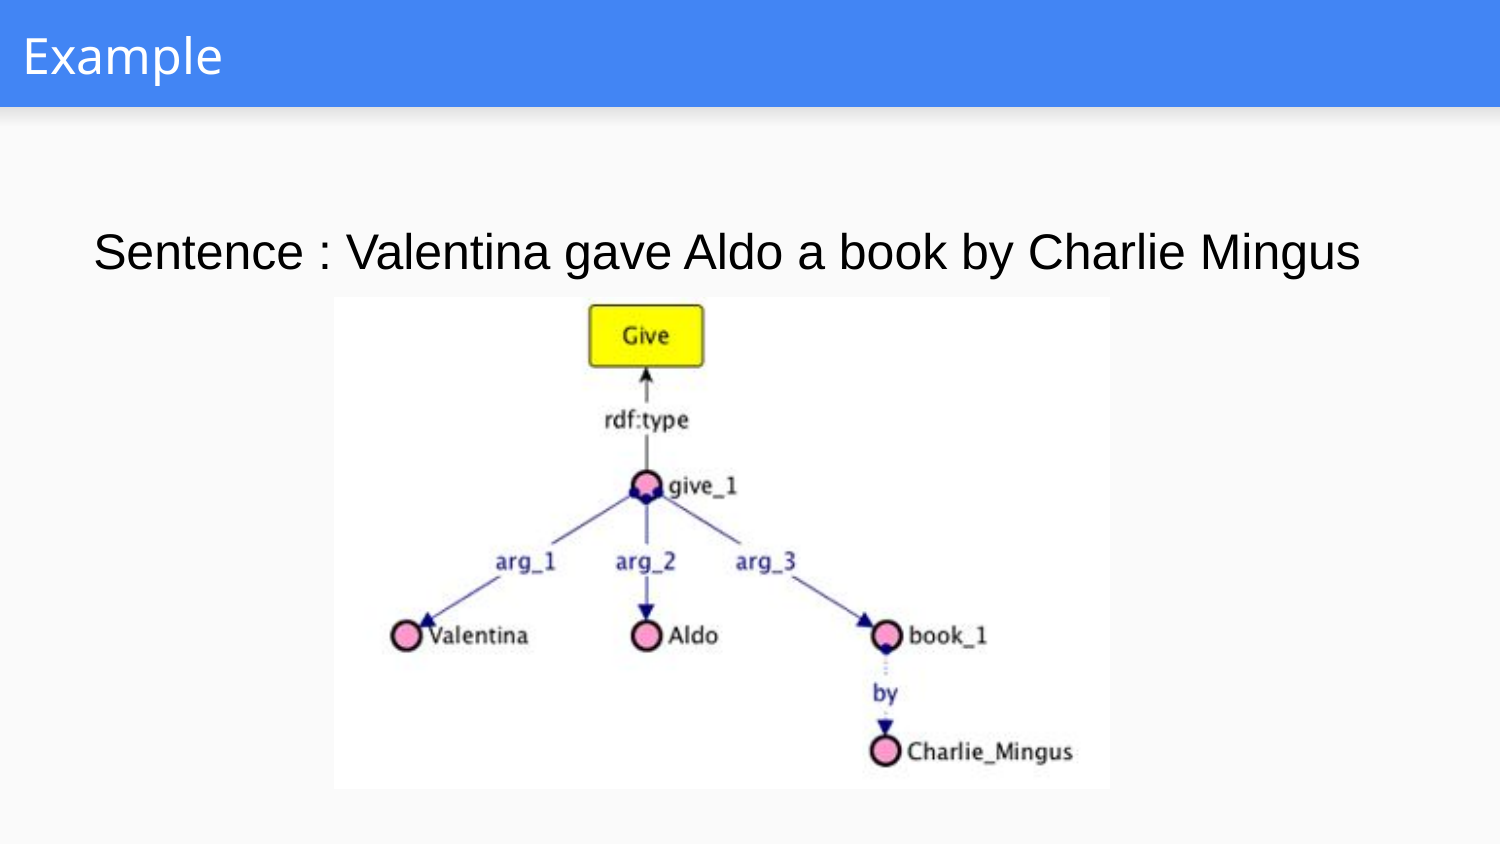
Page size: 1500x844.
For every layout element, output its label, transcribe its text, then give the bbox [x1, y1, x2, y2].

text_box Sentence : Valentina gave Aldo a book by Charlie Mingus [78, 204, 1453, 282]
text_box Example [7, 9, 829, 96]
picture [334, 297, 1110, 790]
